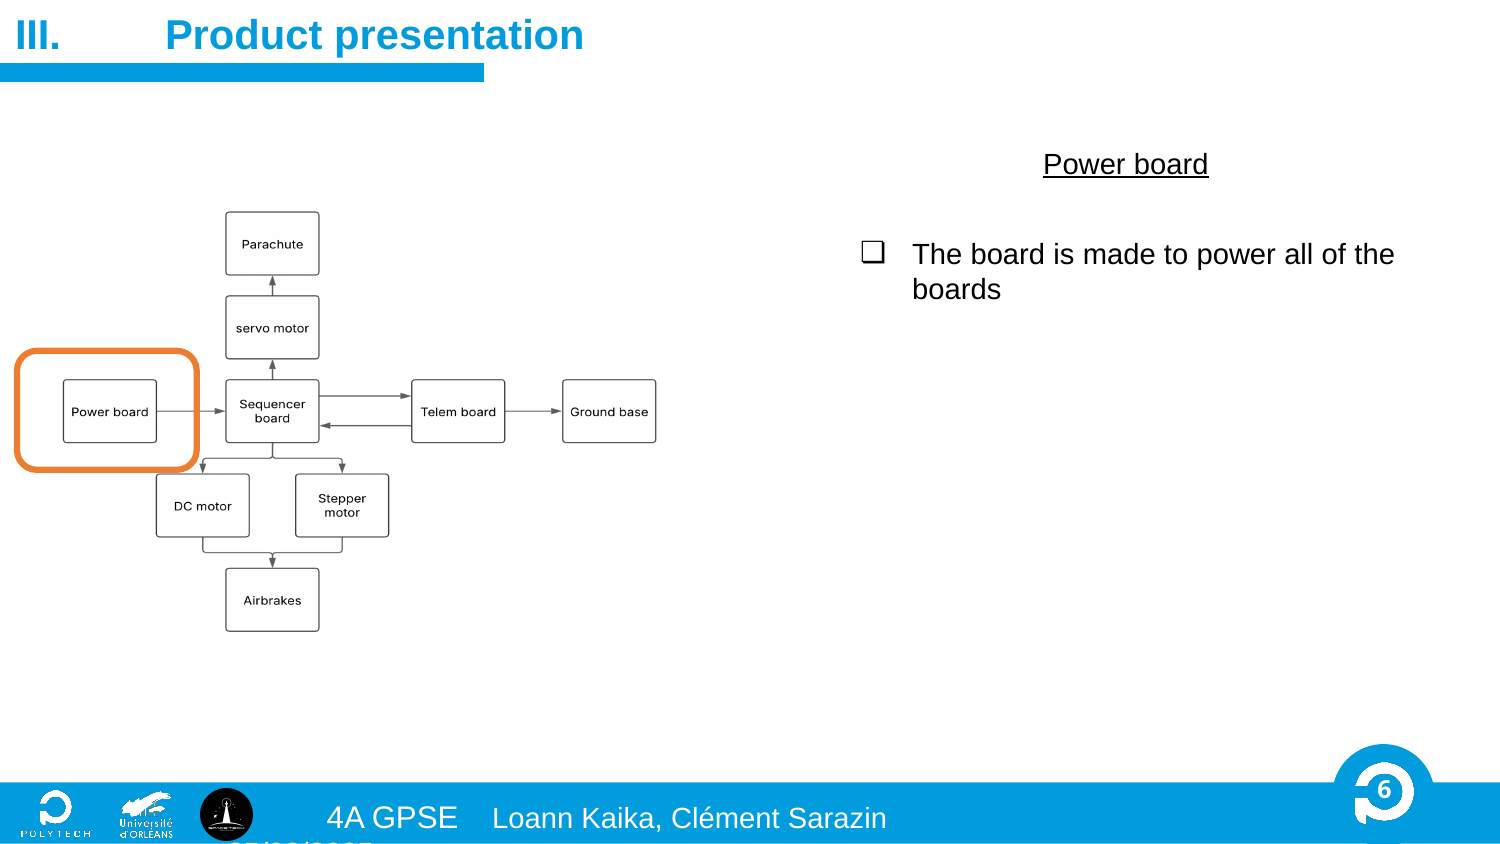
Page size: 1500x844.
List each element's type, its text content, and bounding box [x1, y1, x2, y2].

title III. Product presentation [0, 0, 1417, 87]
picture [40, 191, 679, 653]
picture [122, 793, 170, 816]
picture [201, 789, 252, 840]
text_box The board is made to power all of the boards [822, 220, 1448, 545]
picture [1356, 763, 1413, 823]
text_box Power board [1028, 130, 1243, 198]
picture [41, 791, 71, 824]
text_box [16, 351, 35, 470]
